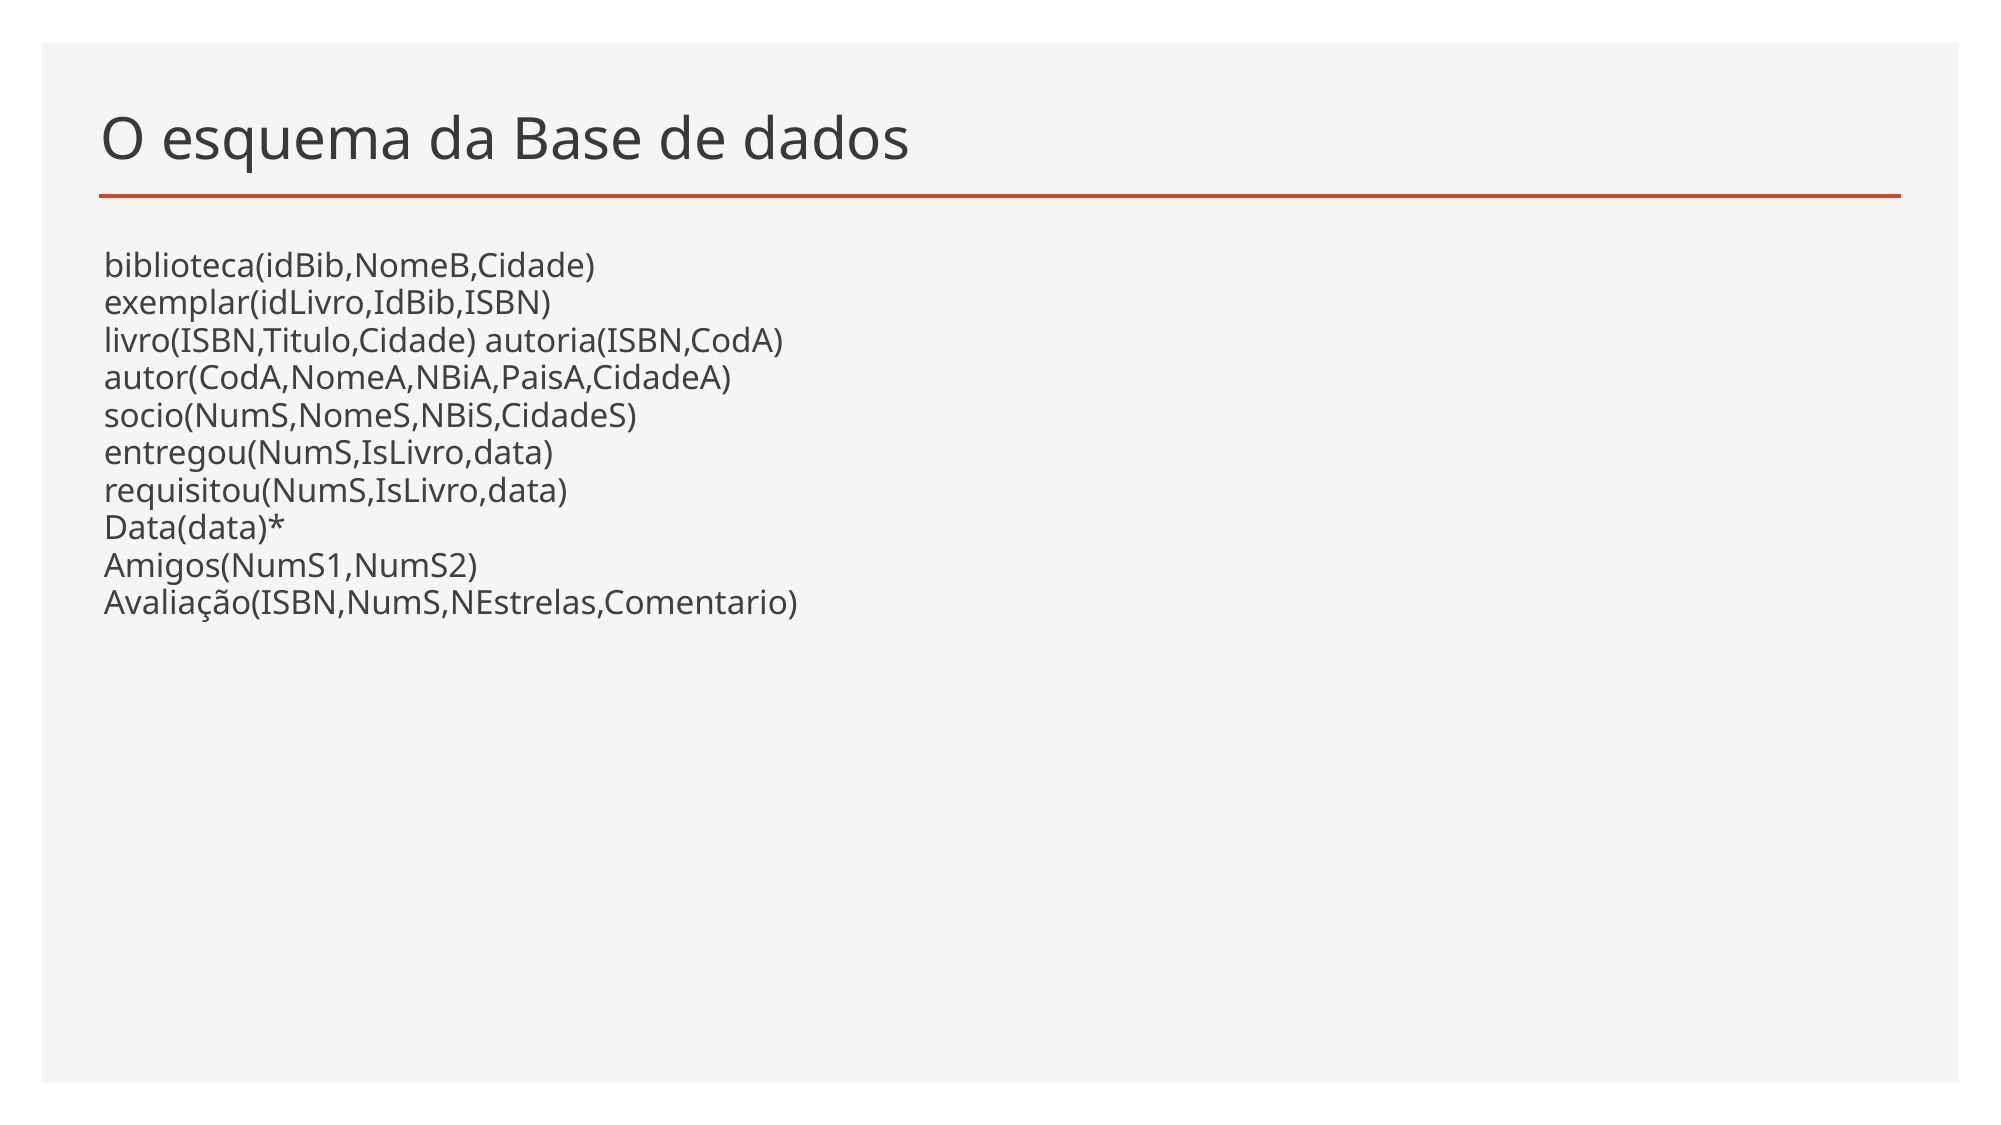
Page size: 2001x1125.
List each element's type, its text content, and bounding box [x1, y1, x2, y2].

title O esquema da Base de dados [85, 73, 1214, 179]
text_box biblioteca(idBib,NomeB,Cidade) exemplar(idLivro,IdBib,ISBN) livro(ISBN,Titulo,Cidade) autoria(ISBN,CodA) autor(CodA,NomeA,NBiA,PaisA,CidadeA) socio(NumS,NomeS,NBiS,CidadeS) entregou(NumS,IsLivro,data) requisitou(NumS,IsLivro,data) Data(data)* Amigos(NumS1,NumS2) Avaliação(ISBN,NumS,NEstrelas,Comentario) [88, 238, 928, 723]
